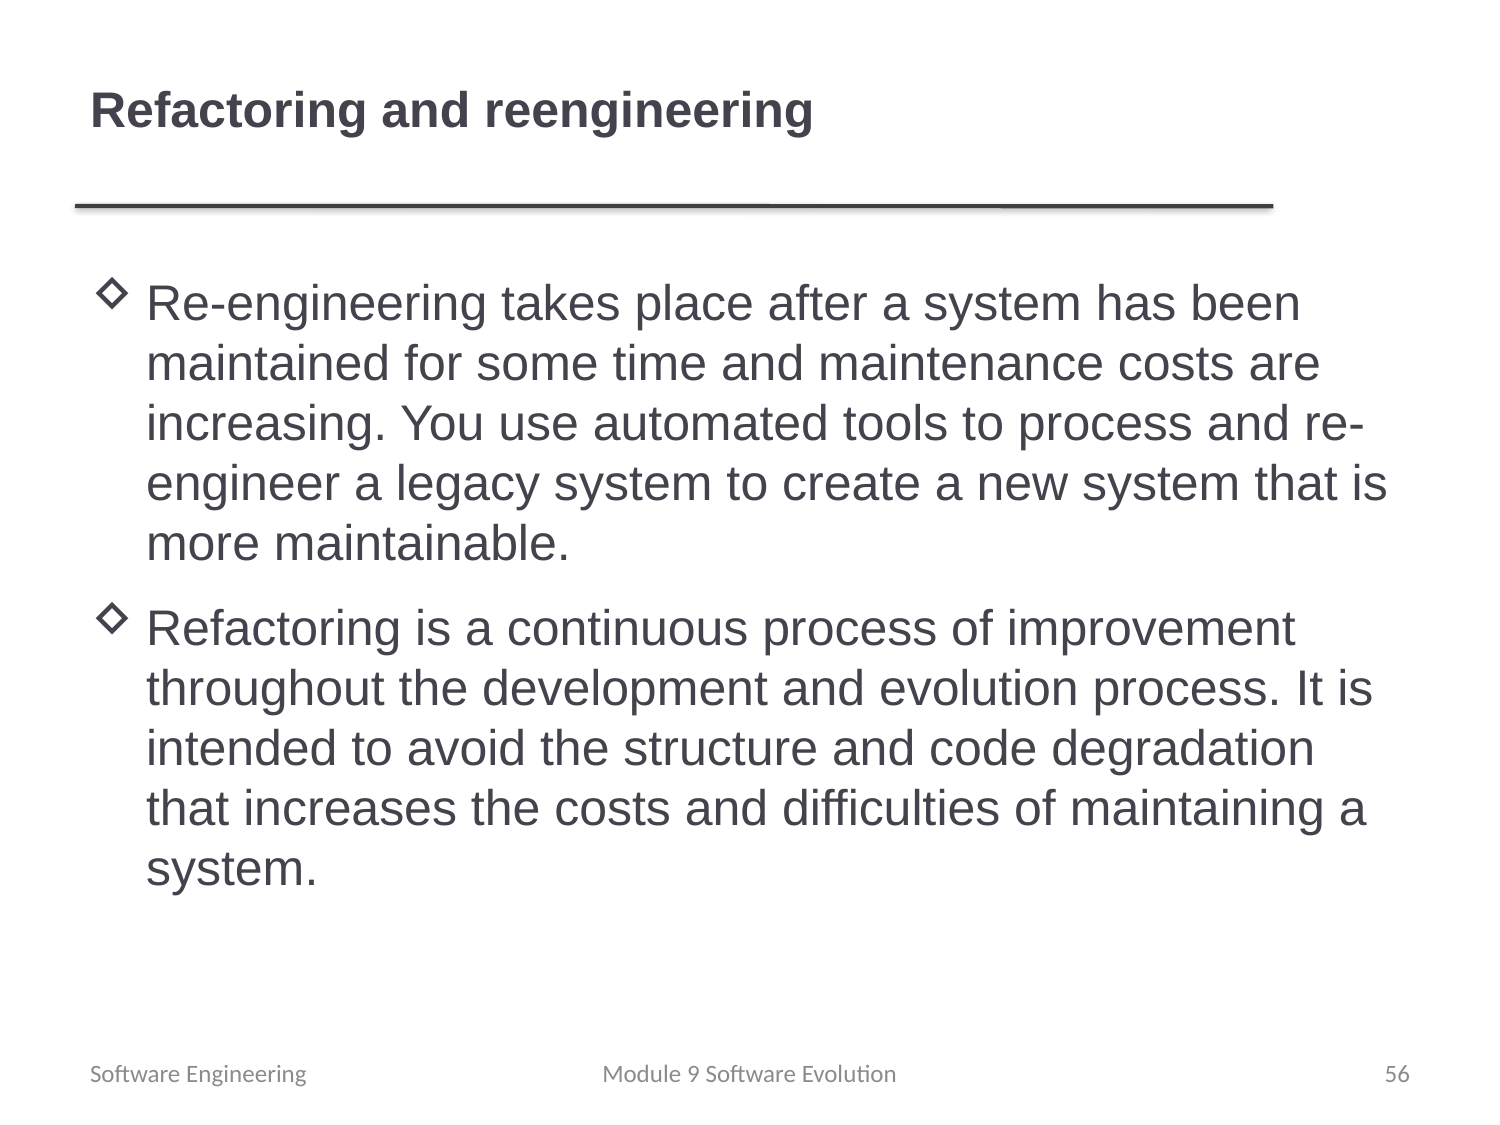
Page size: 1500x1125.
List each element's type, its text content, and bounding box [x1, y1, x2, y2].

footer Module 9 Software Evolution [512, 1042, 988, 1103]
title Refactoring and reengineering [74, 13, 1272, 202]
list Re-engineering takes place after a system has been maintained for some time and maintenance costs are increasing. You use automated tools to process and re-engineer a legacy system to create a new system that is more maintainable. Refactoring is a continuous process of improvement throughout the development and evolution process. It is intended to avoid the structure and code degradation that increases the costs and difficulties of maintaining a system. [75, 262, 1425, 1005]
slide_number Software Engineering [75, 1042, 425, 1103]
slide_number 56 [1074, 1042, 1425, 1103]
